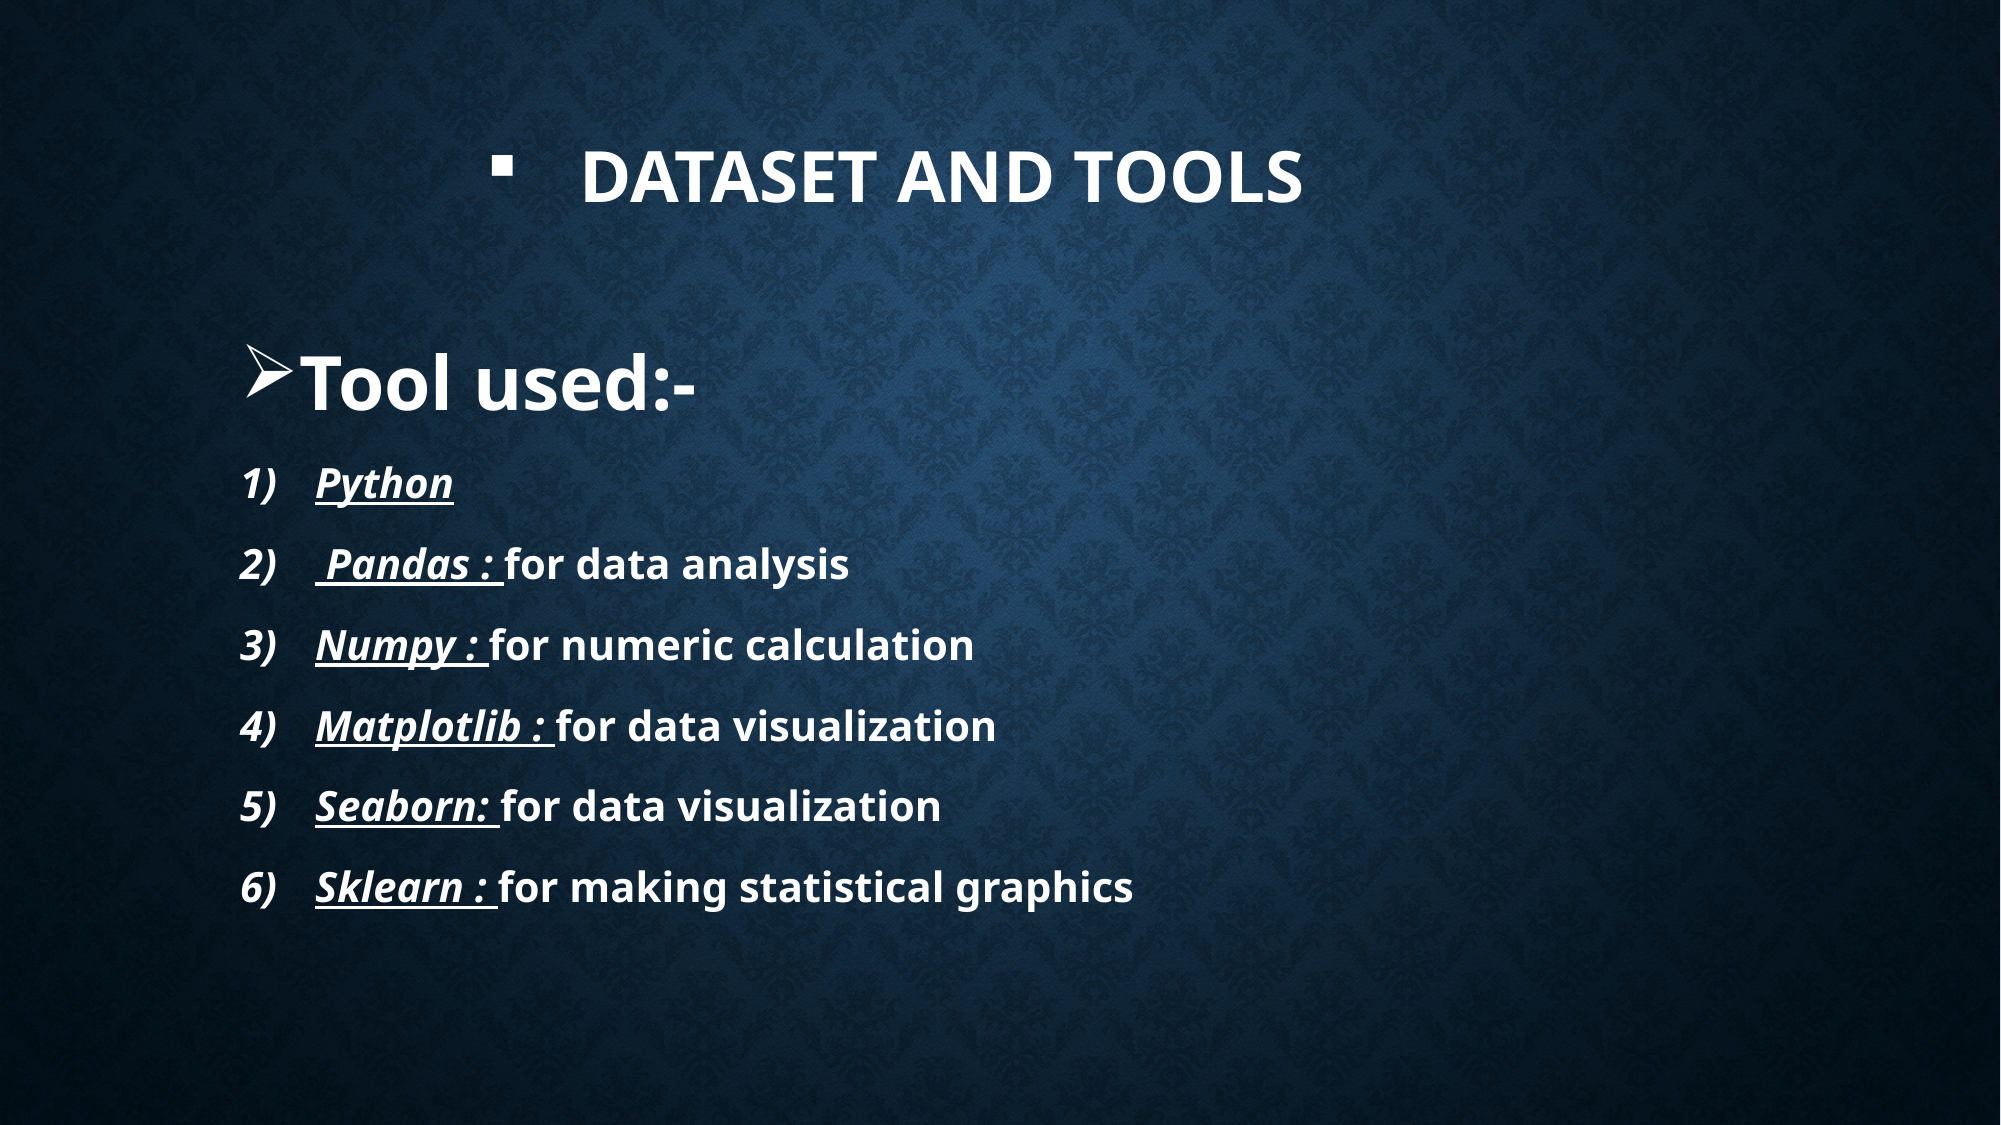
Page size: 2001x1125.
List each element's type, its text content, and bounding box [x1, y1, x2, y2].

title Dataset and Tools [244, 0, 1548, 310]
list Tool used:- Python Pandas : for data analysis Numpy : for numeric calculation Matplotlib : for data visualization Seaborn: for data visualization Sklearn : for making statistical graphics [225, 310, 1887, 950]
